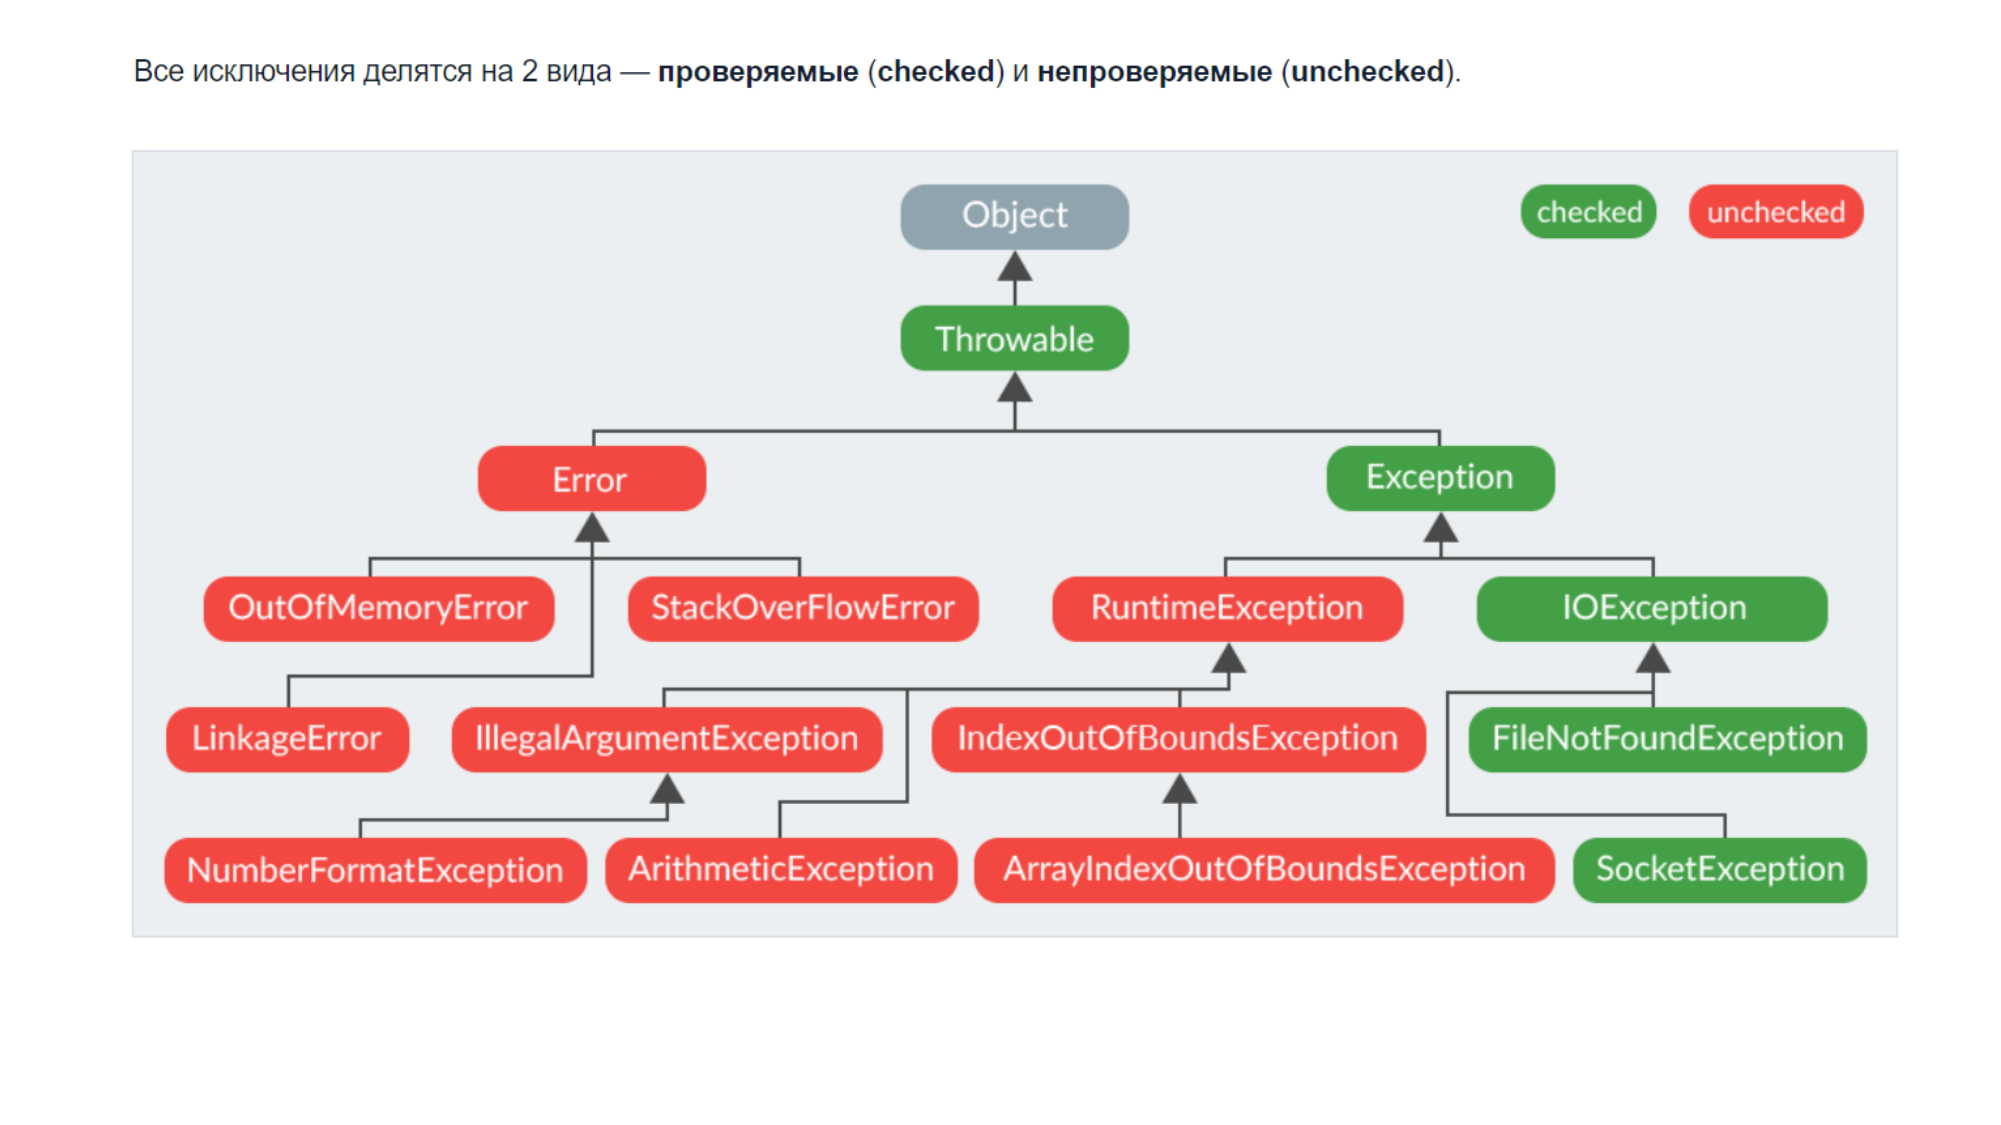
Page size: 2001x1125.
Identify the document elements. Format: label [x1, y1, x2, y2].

picture [24, 24, 1976, 967]
